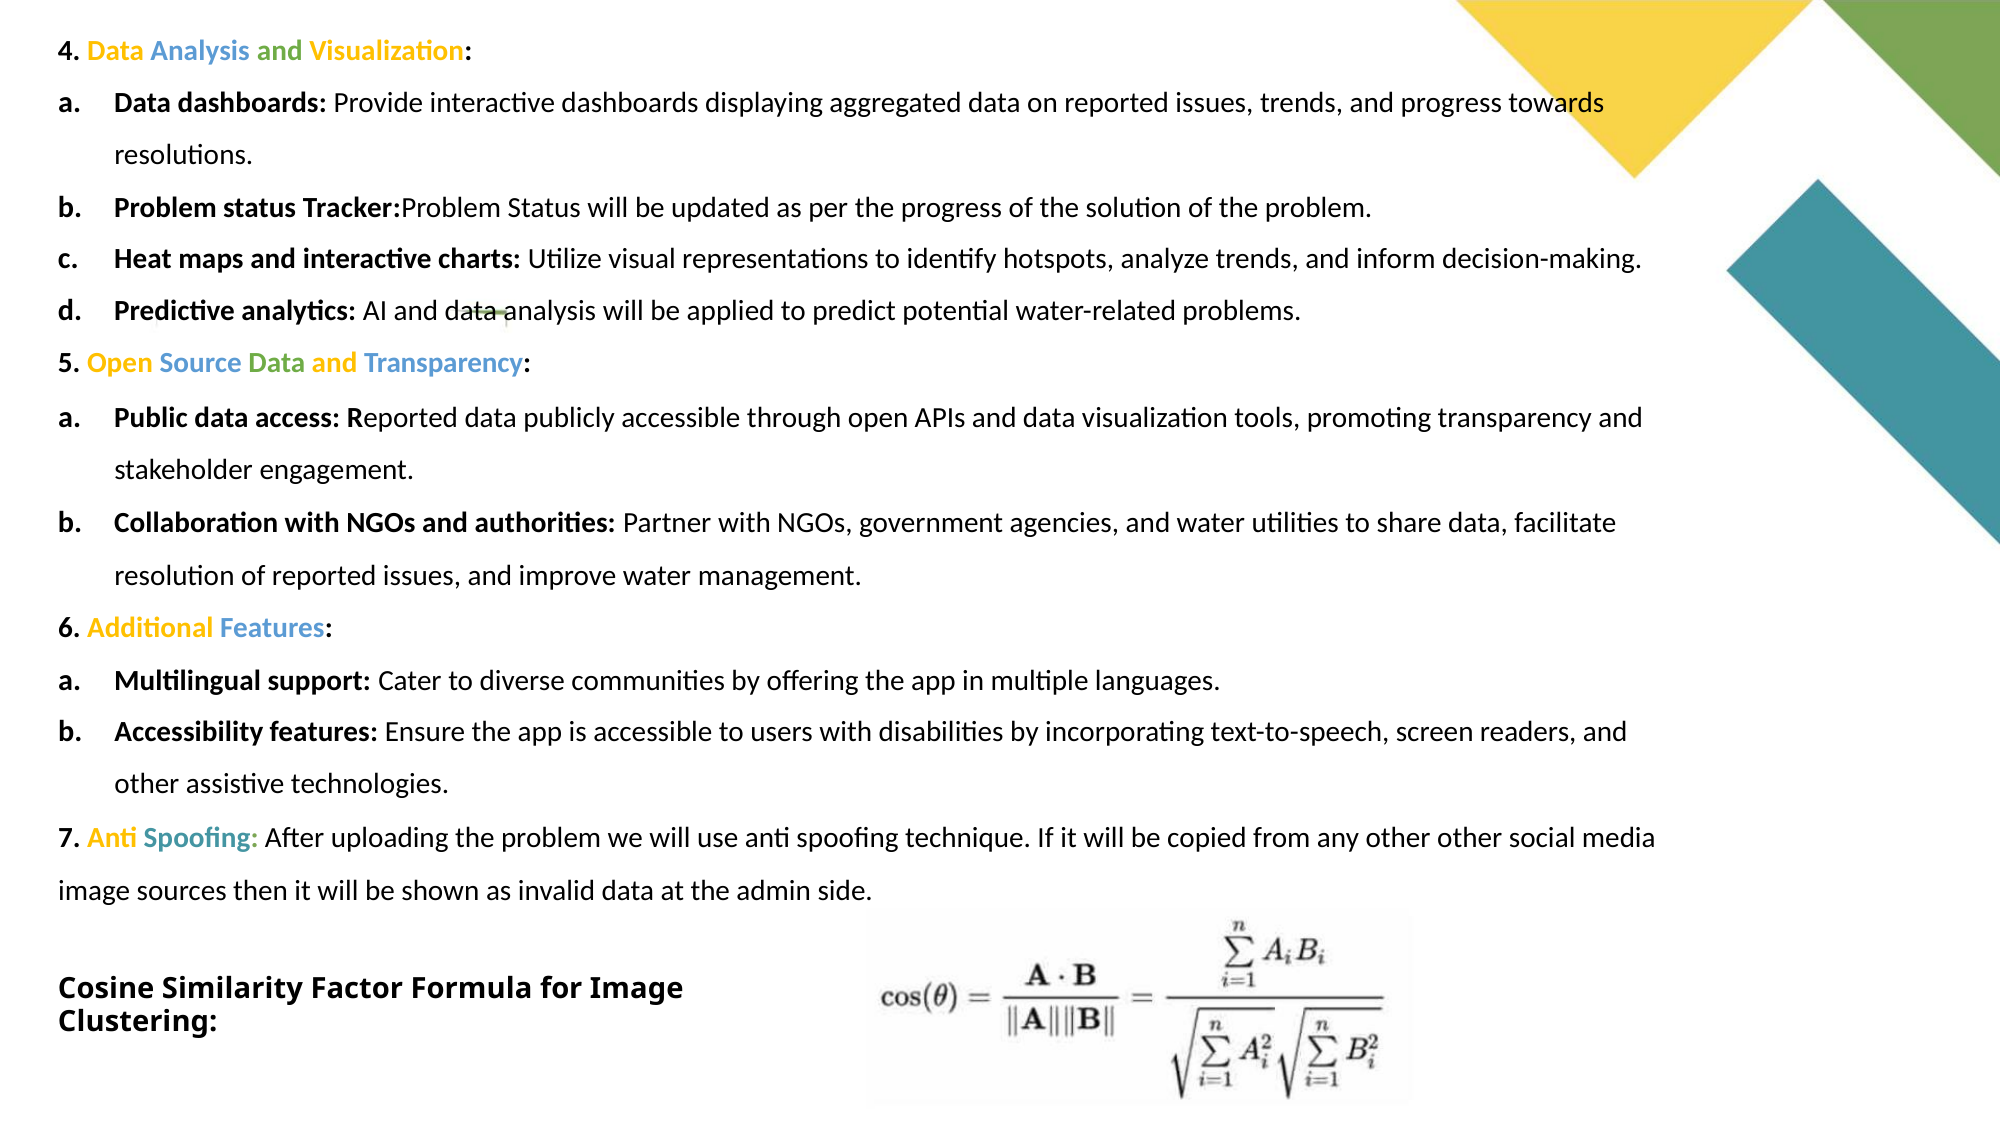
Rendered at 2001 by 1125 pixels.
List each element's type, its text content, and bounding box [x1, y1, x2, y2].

text_box Cosine Similarity Factor Formula for Image Clustering: [57, 972, 841, 1038]
text_box a. Multilingual support: Cater to diverse communities by offering the app in multiple languages. b. Accessibility features: Ensure the app is accessible to users with disabilities by incorporating text-to-speech, screen readers, and other assistive technologies. [58, 667, 1658, 800]
text_box a. Data dashboards: Provide interactive dashboards displaying aggregated data on reported issues, trends, and progress towards resolutions. [58, 90, 1637, 171]
text_box [0, 0, 2000, 1125]
text_box 7. Anti Spoofing: After uploading the problem we will use anti spoofing technique. If it will be copied from any other other social media image sources then it will be shown as invalid data at the admin side. [58, 825, 1685, 906]
text_box a. Public data access: Reported data publicly accessible through open APIs and data visualization tools, promoting transparency and stakeholder engagement. [58, 405, 1673, 486]
text_box 6. Additional Features: [58, 615, 357, 644]
text_box b. Problem status Tracker:Problem Status will be updated as per the progress of the solution of the problem. c. Heat maps and interactive charts: Utilize visual representations to identify hotspots, analyze trends, and inform decision-making. d. Predictive analytics: AI and data analysis will be applied to predict potential water-related problems. 5. Open Source Data and Transparency: [57, 195, 1673, 379]
text_box b. Collaboration with NGOs and authorities: Partner with NGOs, government agencies, and water utilities to share data, facilitate resolution of reported issues, and improve water management. [57, 510, 1646, 591]
text_box 4. Data Analysis and Visualization: [57, 38, 496, 66]
